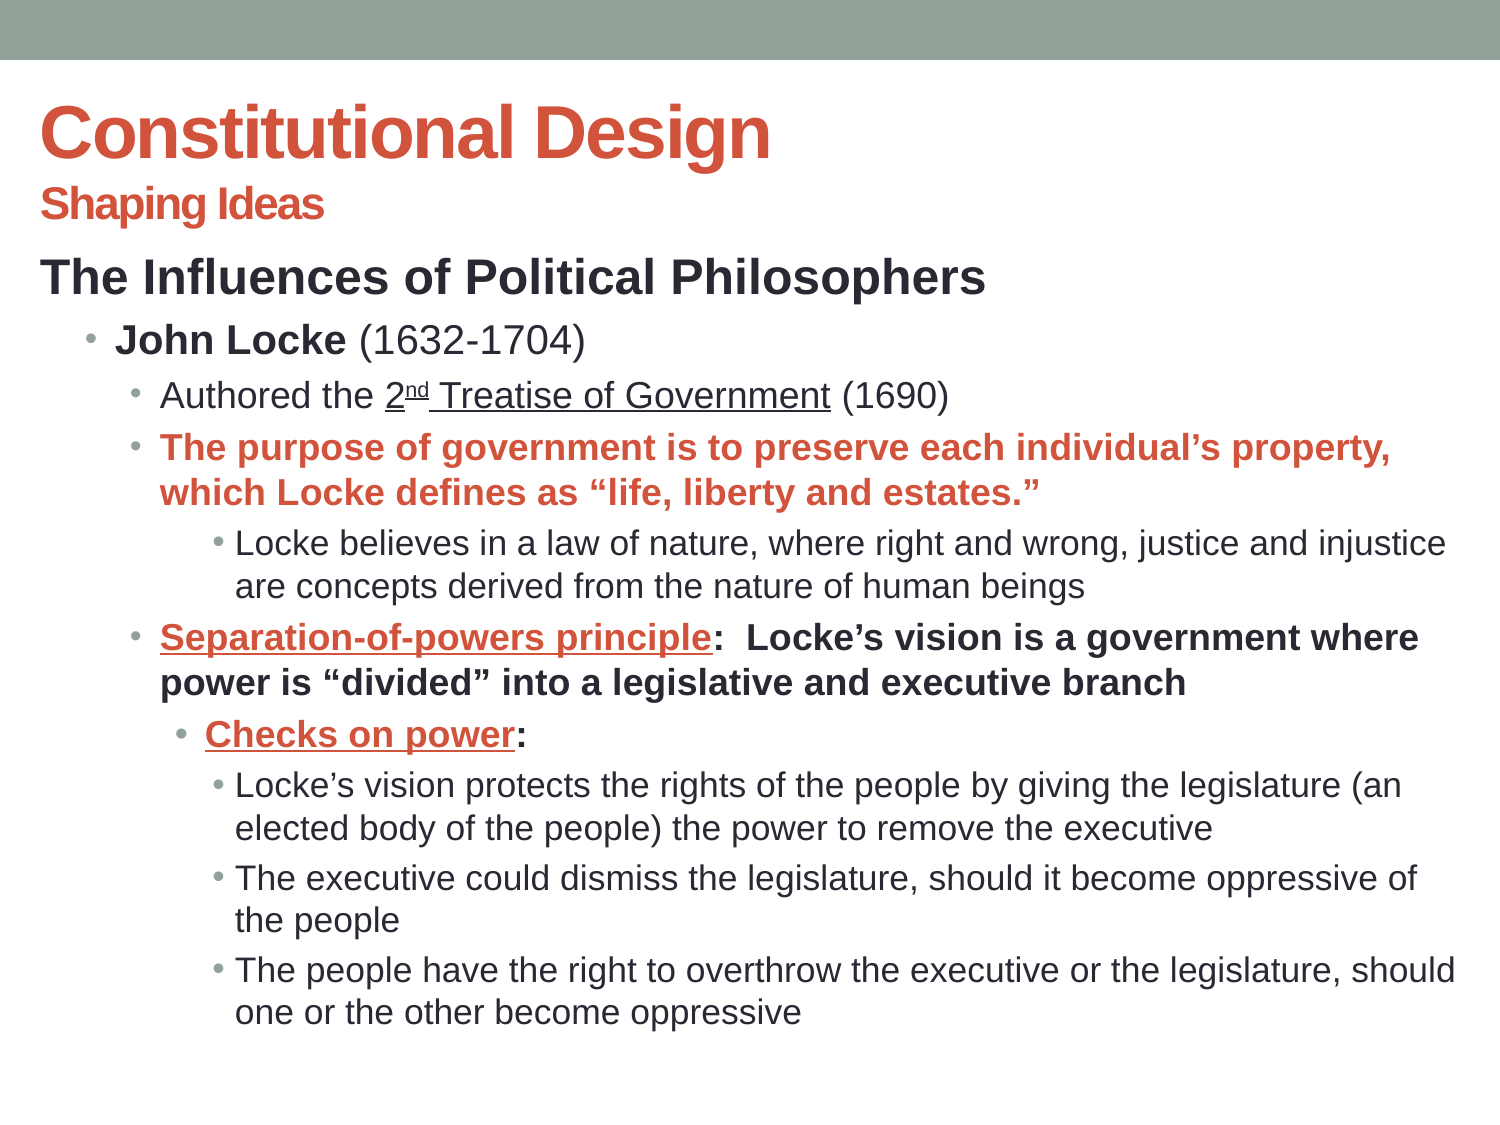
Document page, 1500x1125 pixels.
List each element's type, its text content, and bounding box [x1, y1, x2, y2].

title Constitutional Design Shaping Ideas [24, 62, 1275, 237]
list The Influences of Political Philosophers John Locke (1632-1704) Authored the 2nd Treatise of Government (1690) The purpose of government is to preserve each individual’s property, which Locke defines as “life, liberty and estates.” Locke believes in a law of nature, where right and wrong, justice and injustice are concepts derived from the nature of human beings Separation-of-powers principle: Locke’s vision is a government where power is “divided” into a legislative and executive branch Checks on power: Locke’s vision protects the rights of the people by giving the legislature (an elected body of the people) the power to remove the executive The executive could dismiss the legislature, should it become oppressive of the people The people have the right to overthrow the executive or the legislature, should one or the other become oppressive [24, 237, 1475, 1088]
